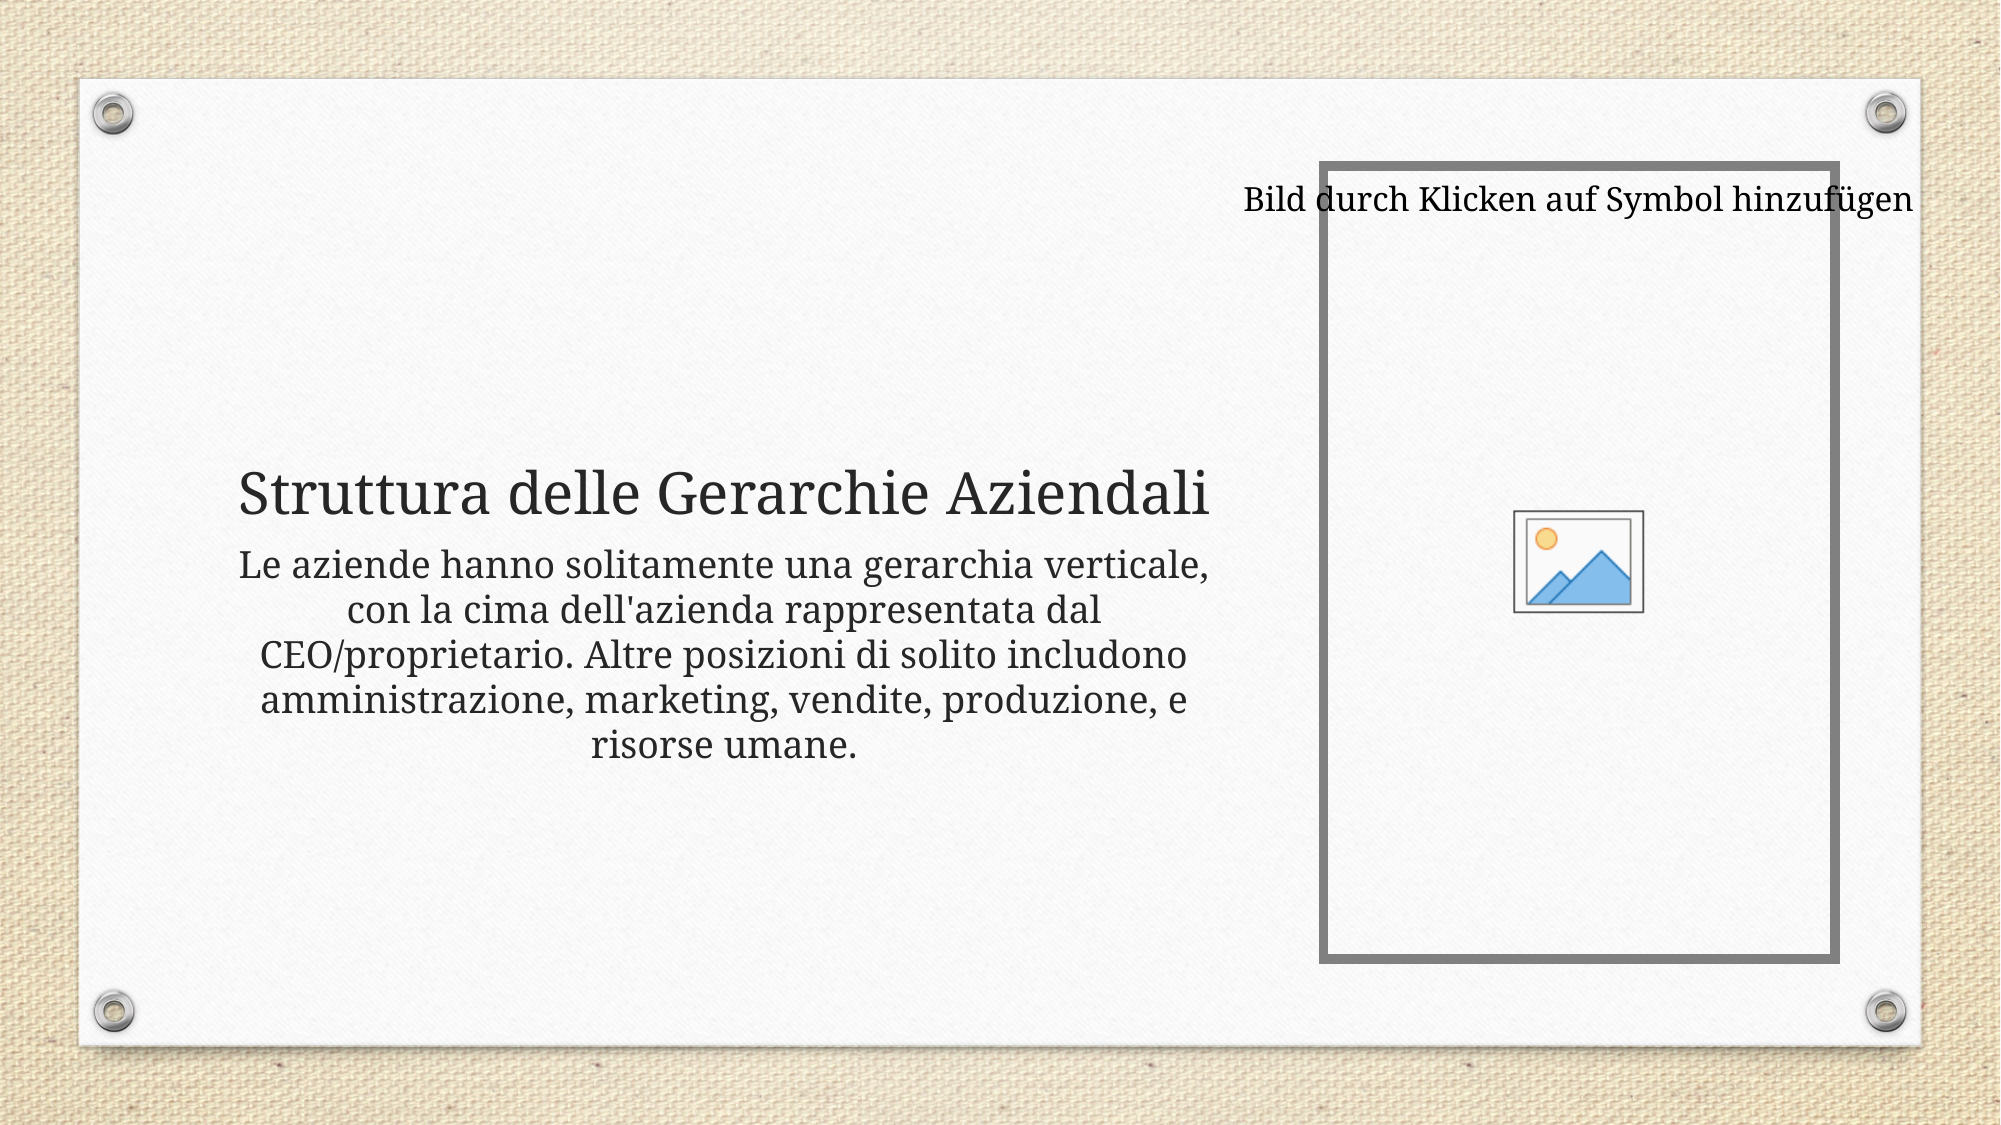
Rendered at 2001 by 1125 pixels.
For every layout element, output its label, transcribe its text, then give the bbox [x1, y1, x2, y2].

list Le aziende hanno solitamente una gerarchia verticale, con la cima dell'azienda rappresentata dal CEO/proprietario. Altre posizioni di solito includono amministrazione, marketing, vendite, produzione, e risorse umane. [212, 534, 1237, 834]
picture [0, 0, 2001, 1125]
title Struttura delle Gerarchie Aziendali [212, 309, 1237, 534]
